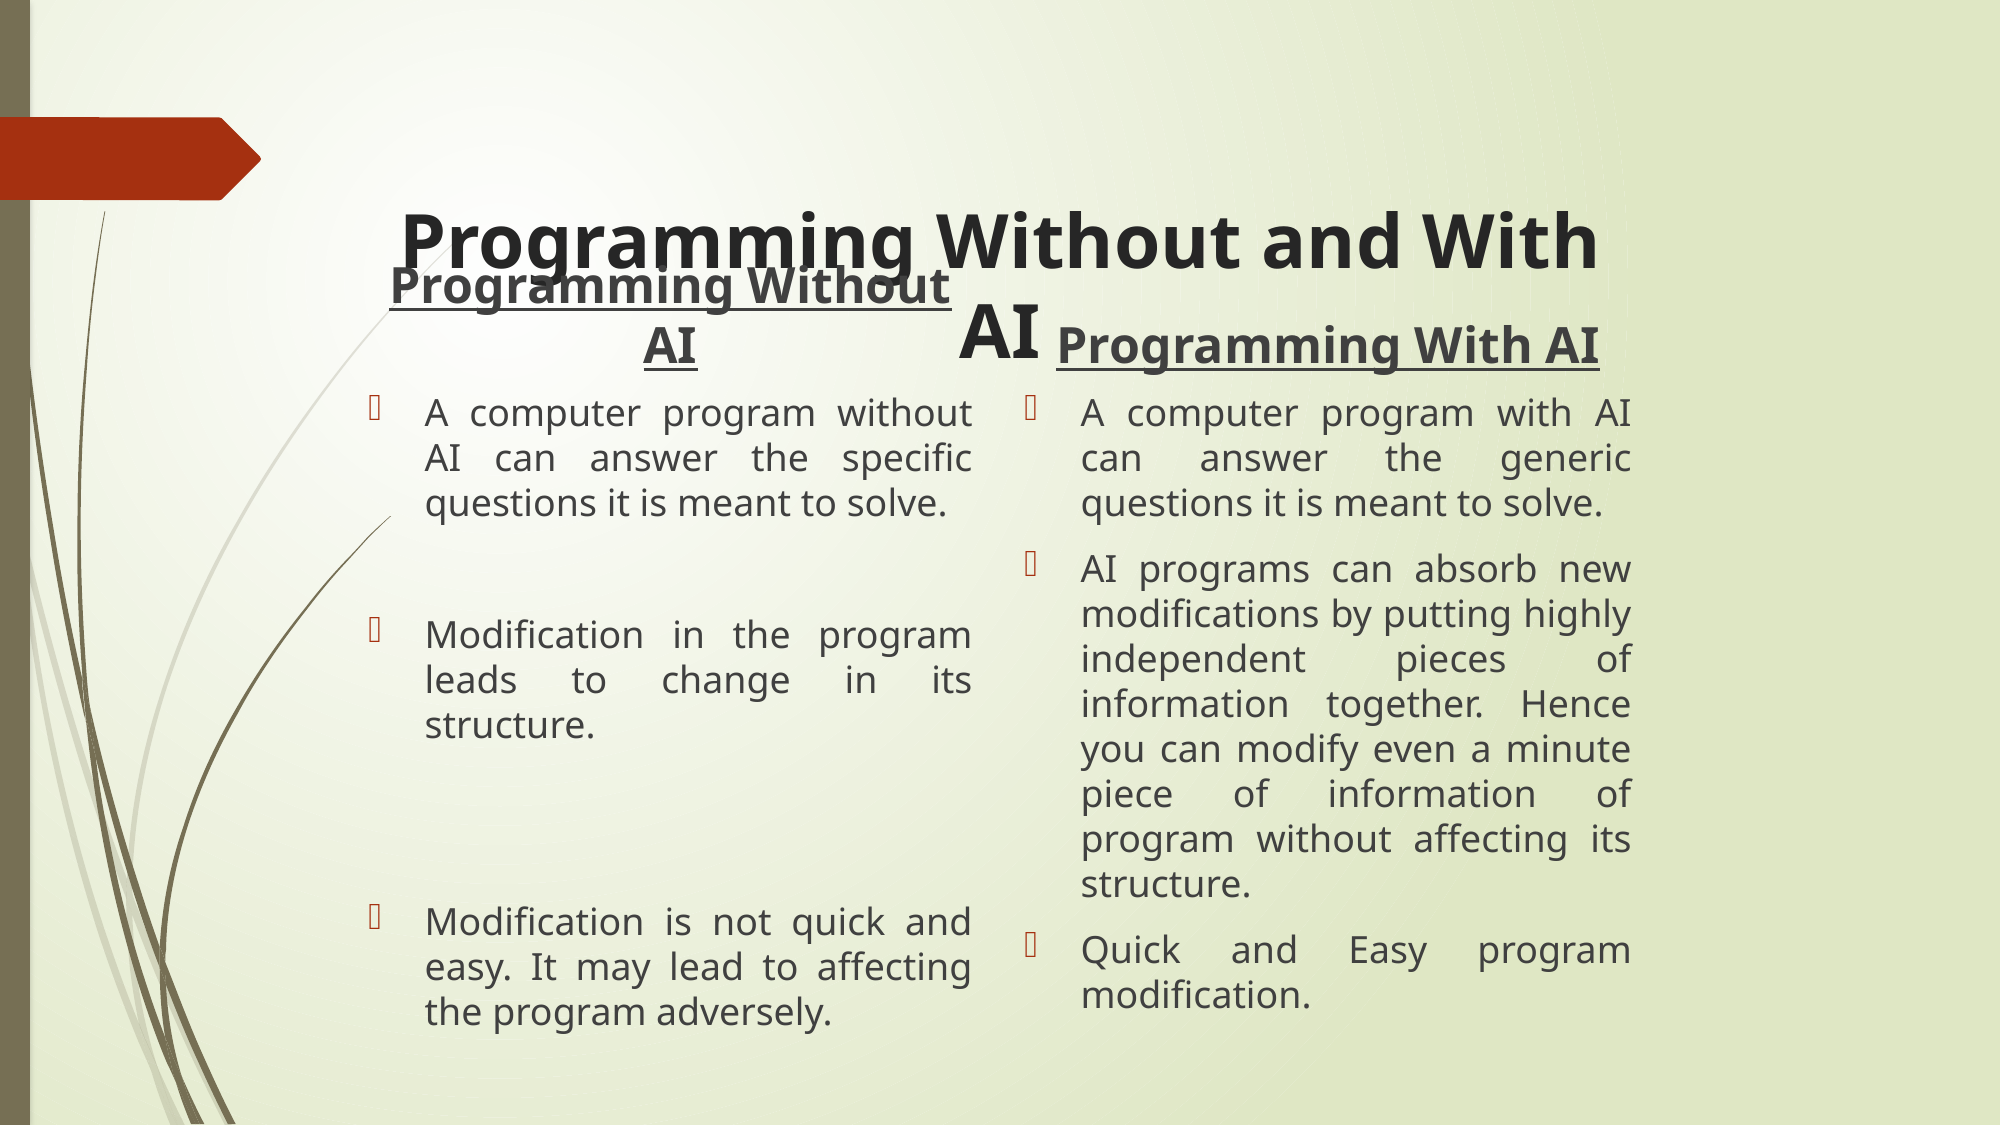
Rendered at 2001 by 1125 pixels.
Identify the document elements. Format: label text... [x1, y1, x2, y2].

title Programming Without and With AI [353, 185, 1648, 311]
list Programming With AI [1009, 310, 1647, 381]
list A computer program with AI can answer the generic questions it is meant to solve. AI programs can absorb new modifications by putting highly independent pieces of information together. Hence you can modify even a minute piece of information of program without affecting its structure. Quick and Easy program modification. [1009, 381, 1647, 1042]
list A computer program without AI can answer the specific questions it is meant to solve. Modification in the program leads to change in its structure. Modification is not quick and easy. It may lead to affecting the program adversely. [353, 381, 988, 1042]
list Programming Without AI [353, 310, 988, 381]
